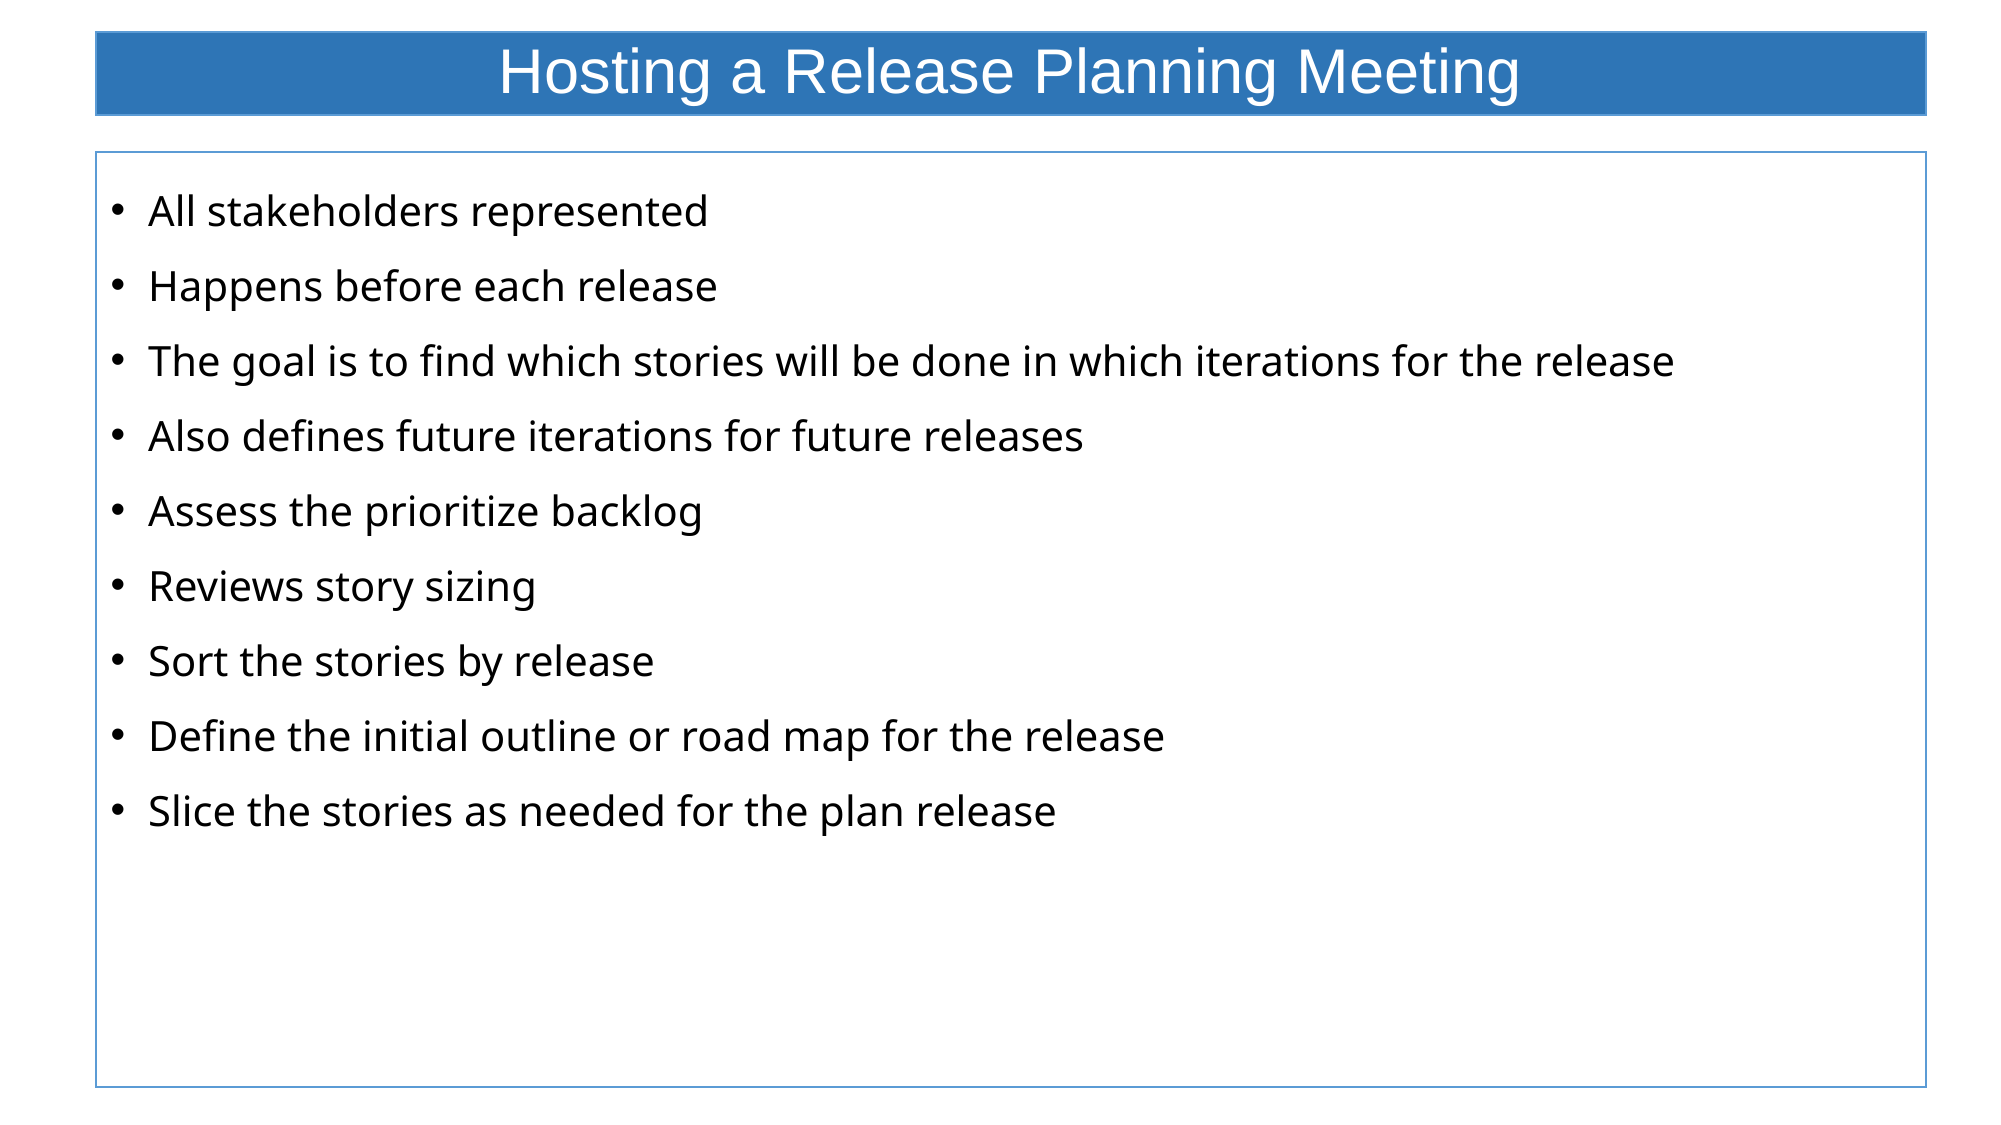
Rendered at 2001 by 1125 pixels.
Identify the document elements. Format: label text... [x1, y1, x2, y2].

title Hosting a Release Planning Meeting [95, 31, 1927, 116]
list All stakeholders represented Happens before each release The goal is to find which stories will be done in which iterations for the release Also defines future iterations for future releases Assess the prioritize backlog Reviews story sizing Sort the stories by release Define the initial outline or road map for the release Slice the stories as needed for the plan release [95, 151, 1927, 1088]
